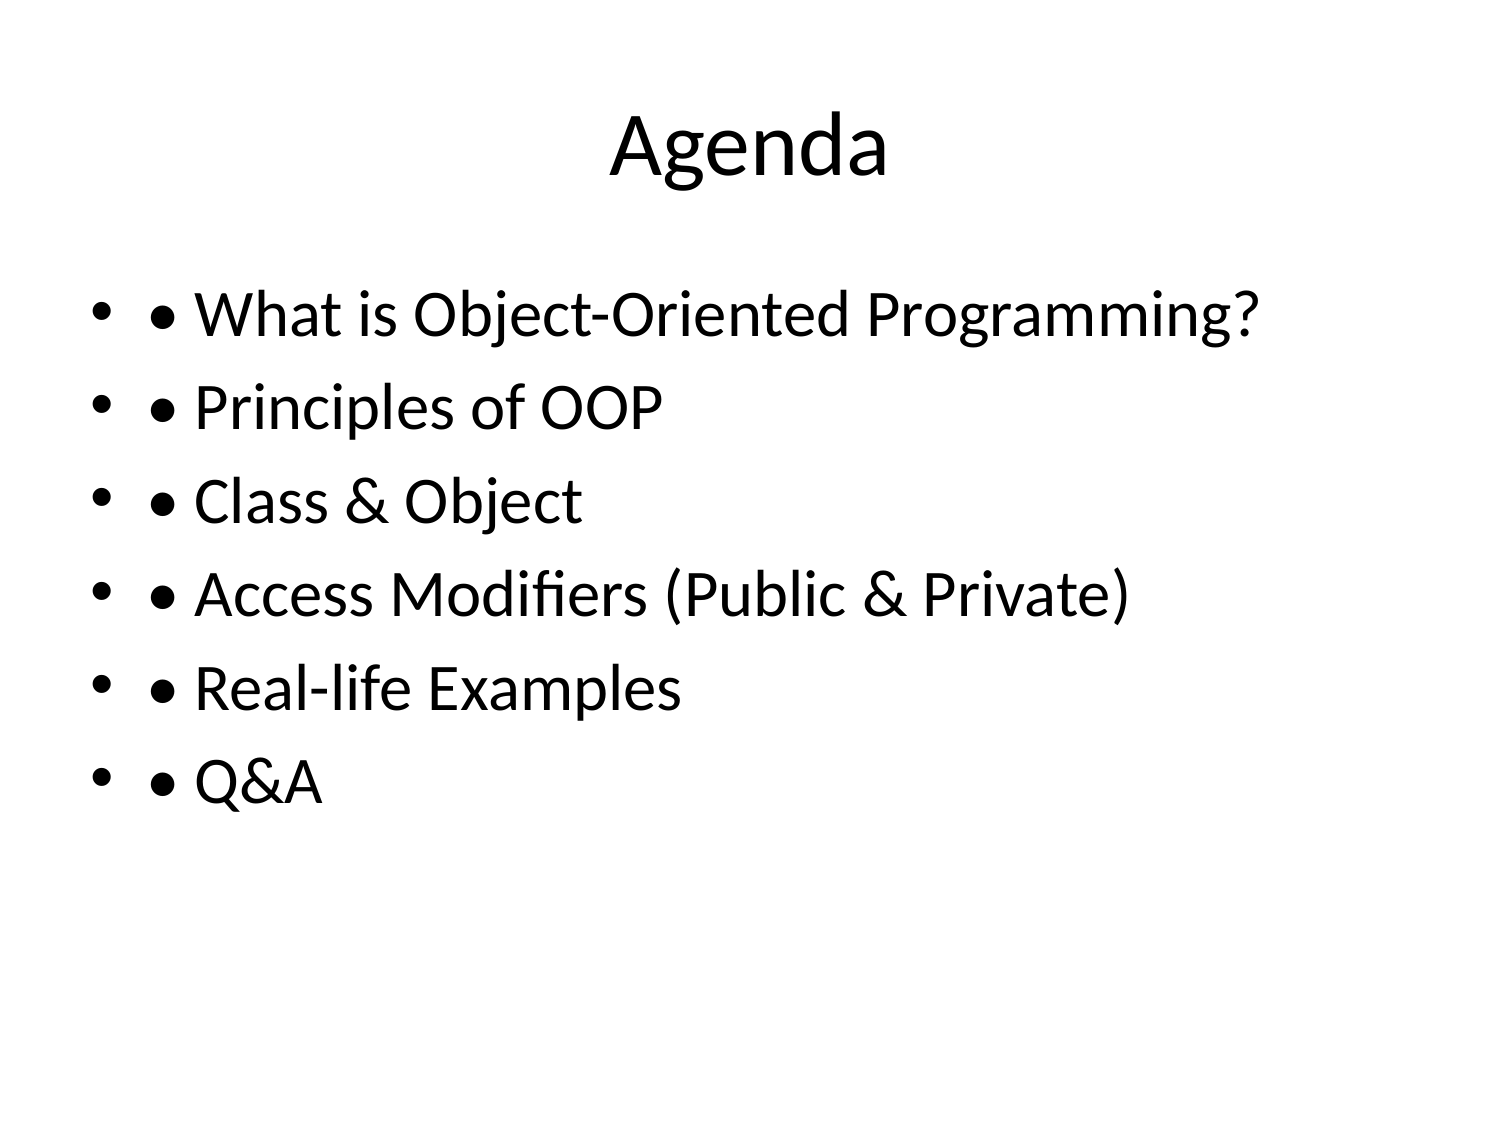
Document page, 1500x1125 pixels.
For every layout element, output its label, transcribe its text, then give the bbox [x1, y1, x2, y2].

list • What is Object-Oriented Programming? • Principles of OOP • Class & Object • Access Modifiers (Public & Private) • Real-life Examples • Q&A [75, 262, 1425, 1005]
title Agenda [75, 45, 1425, 233]
